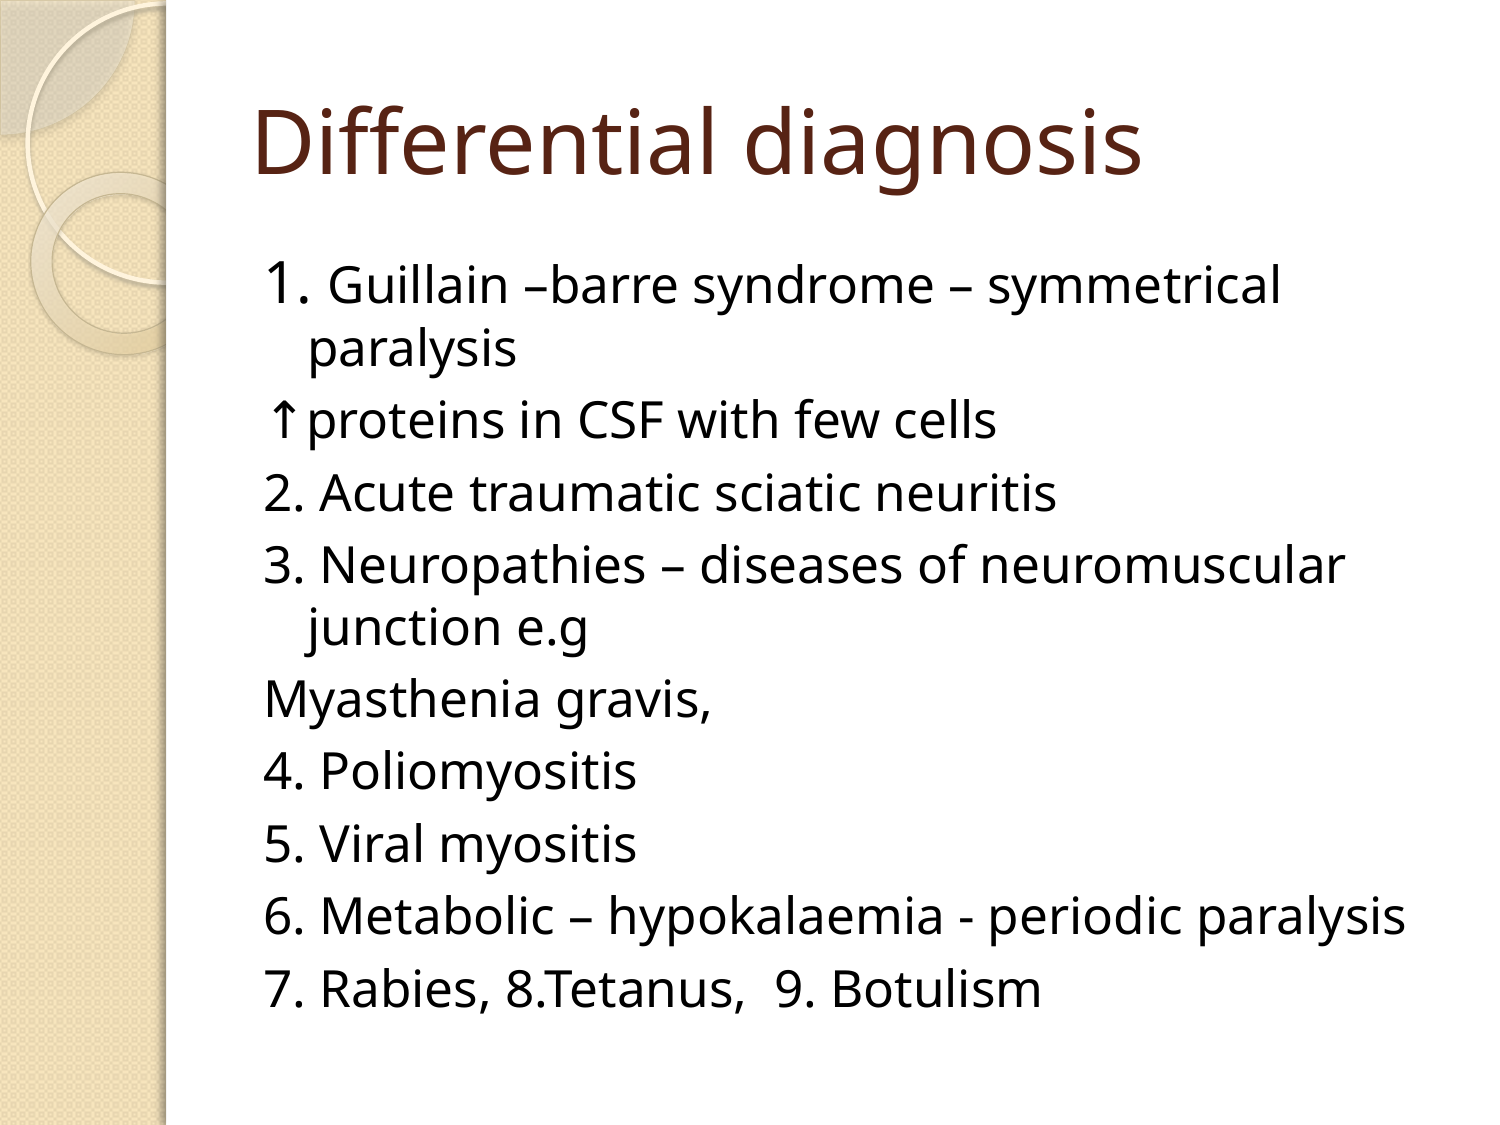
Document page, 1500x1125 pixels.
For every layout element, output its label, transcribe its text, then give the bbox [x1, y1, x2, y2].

title Differential diagnosis [235, 45, 1466, 233]
list 1. Guillain –barre syndrome – symmetrical paralysis ↑proteins in CSF with few cells 2. Acute traumatic sciatic neuritis 3. Neuropathies – diseases of neuromuscular junction e.g Myasthenia gravis, 4. Poliomyositis 5. Viral myositis 6. Metabolic – hypokalaemia - periodic paralysis 7. Rabies, 8.Tetanus, 9. Botulism [235, 237, 1466, 1025]
